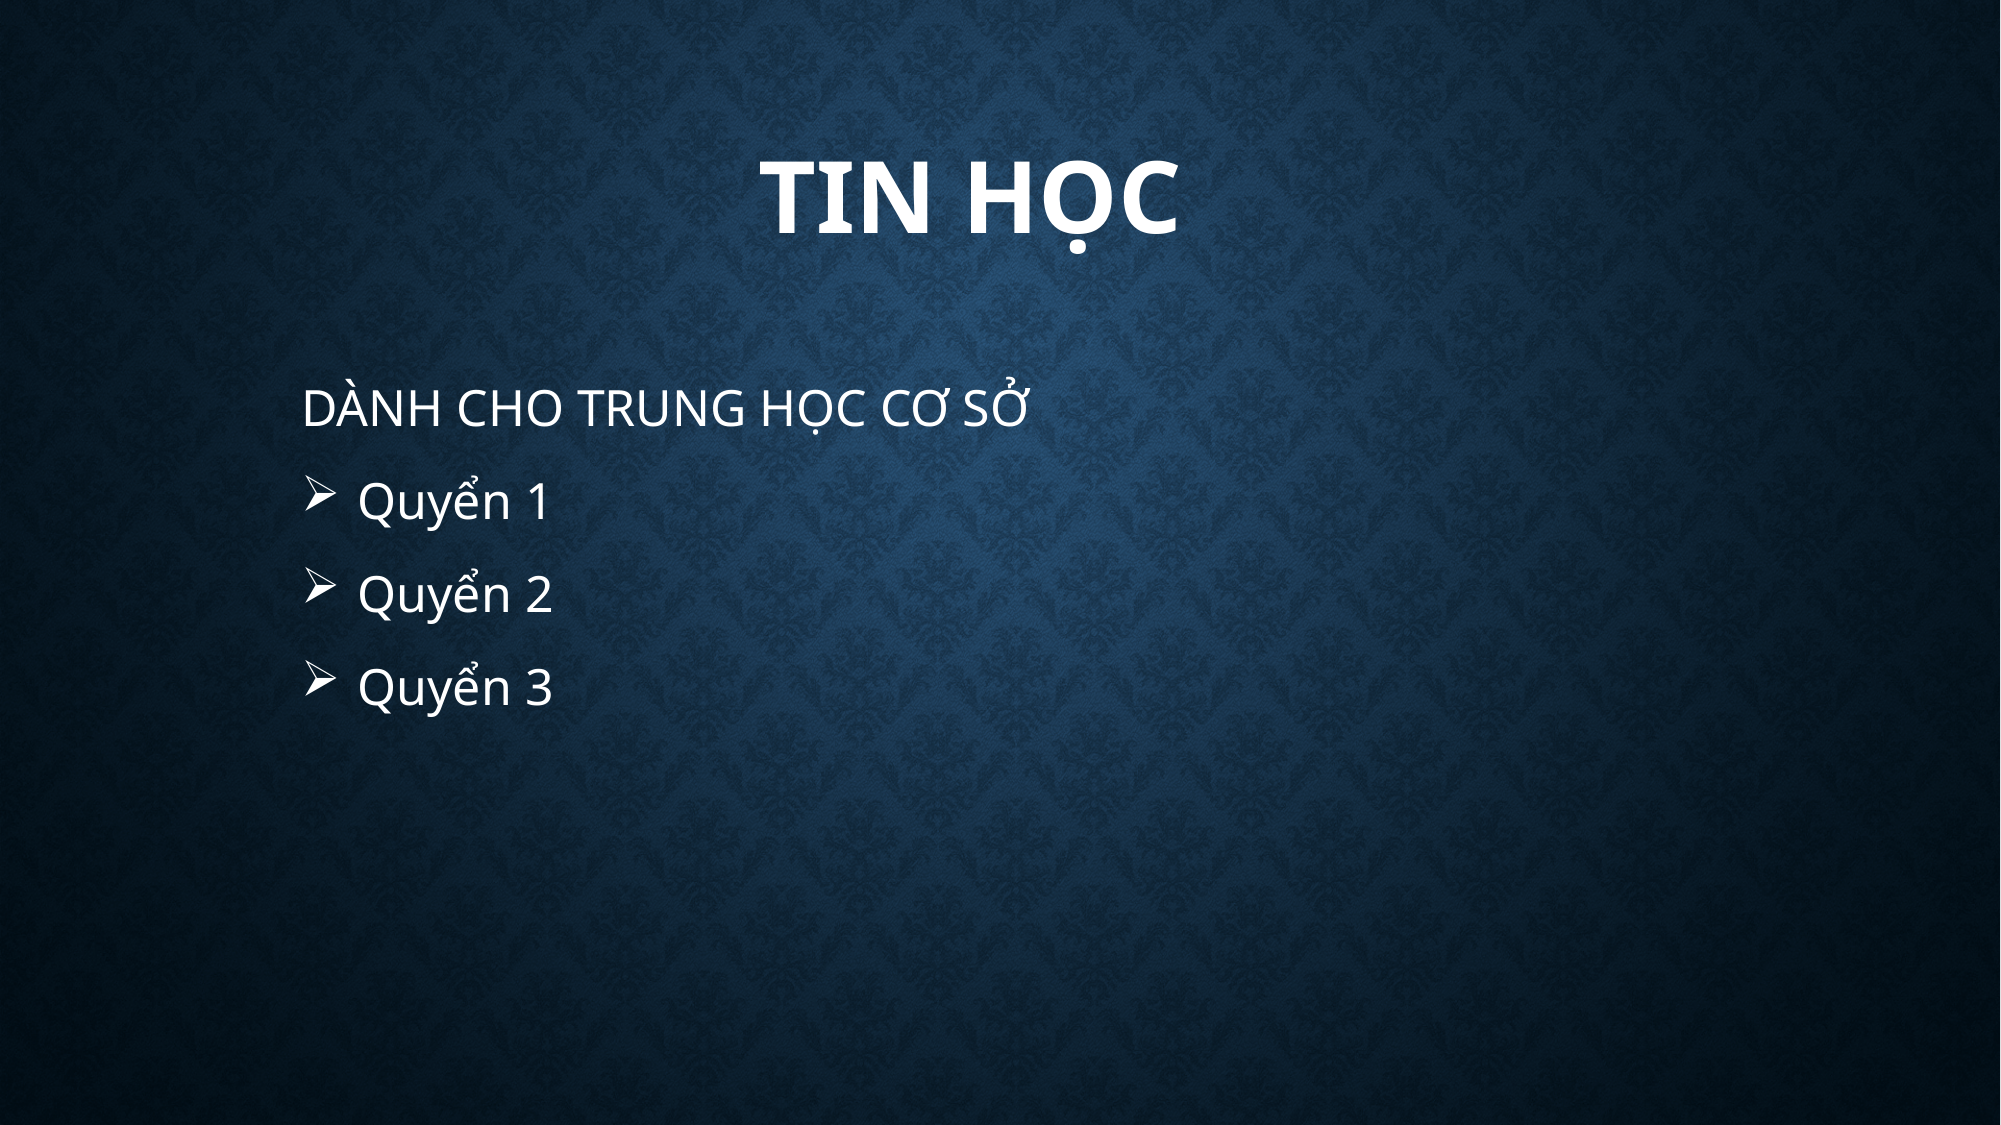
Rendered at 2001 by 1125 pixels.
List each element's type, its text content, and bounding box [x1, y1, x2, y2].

title TIN HỌC [384, 26, 1557, 263]
subtitle DÀNH CHO TRUNG HỌC CƠ SỞ Quyển 1 Quyển 2 Quyển 3 [286, 356, 1663, 880]
